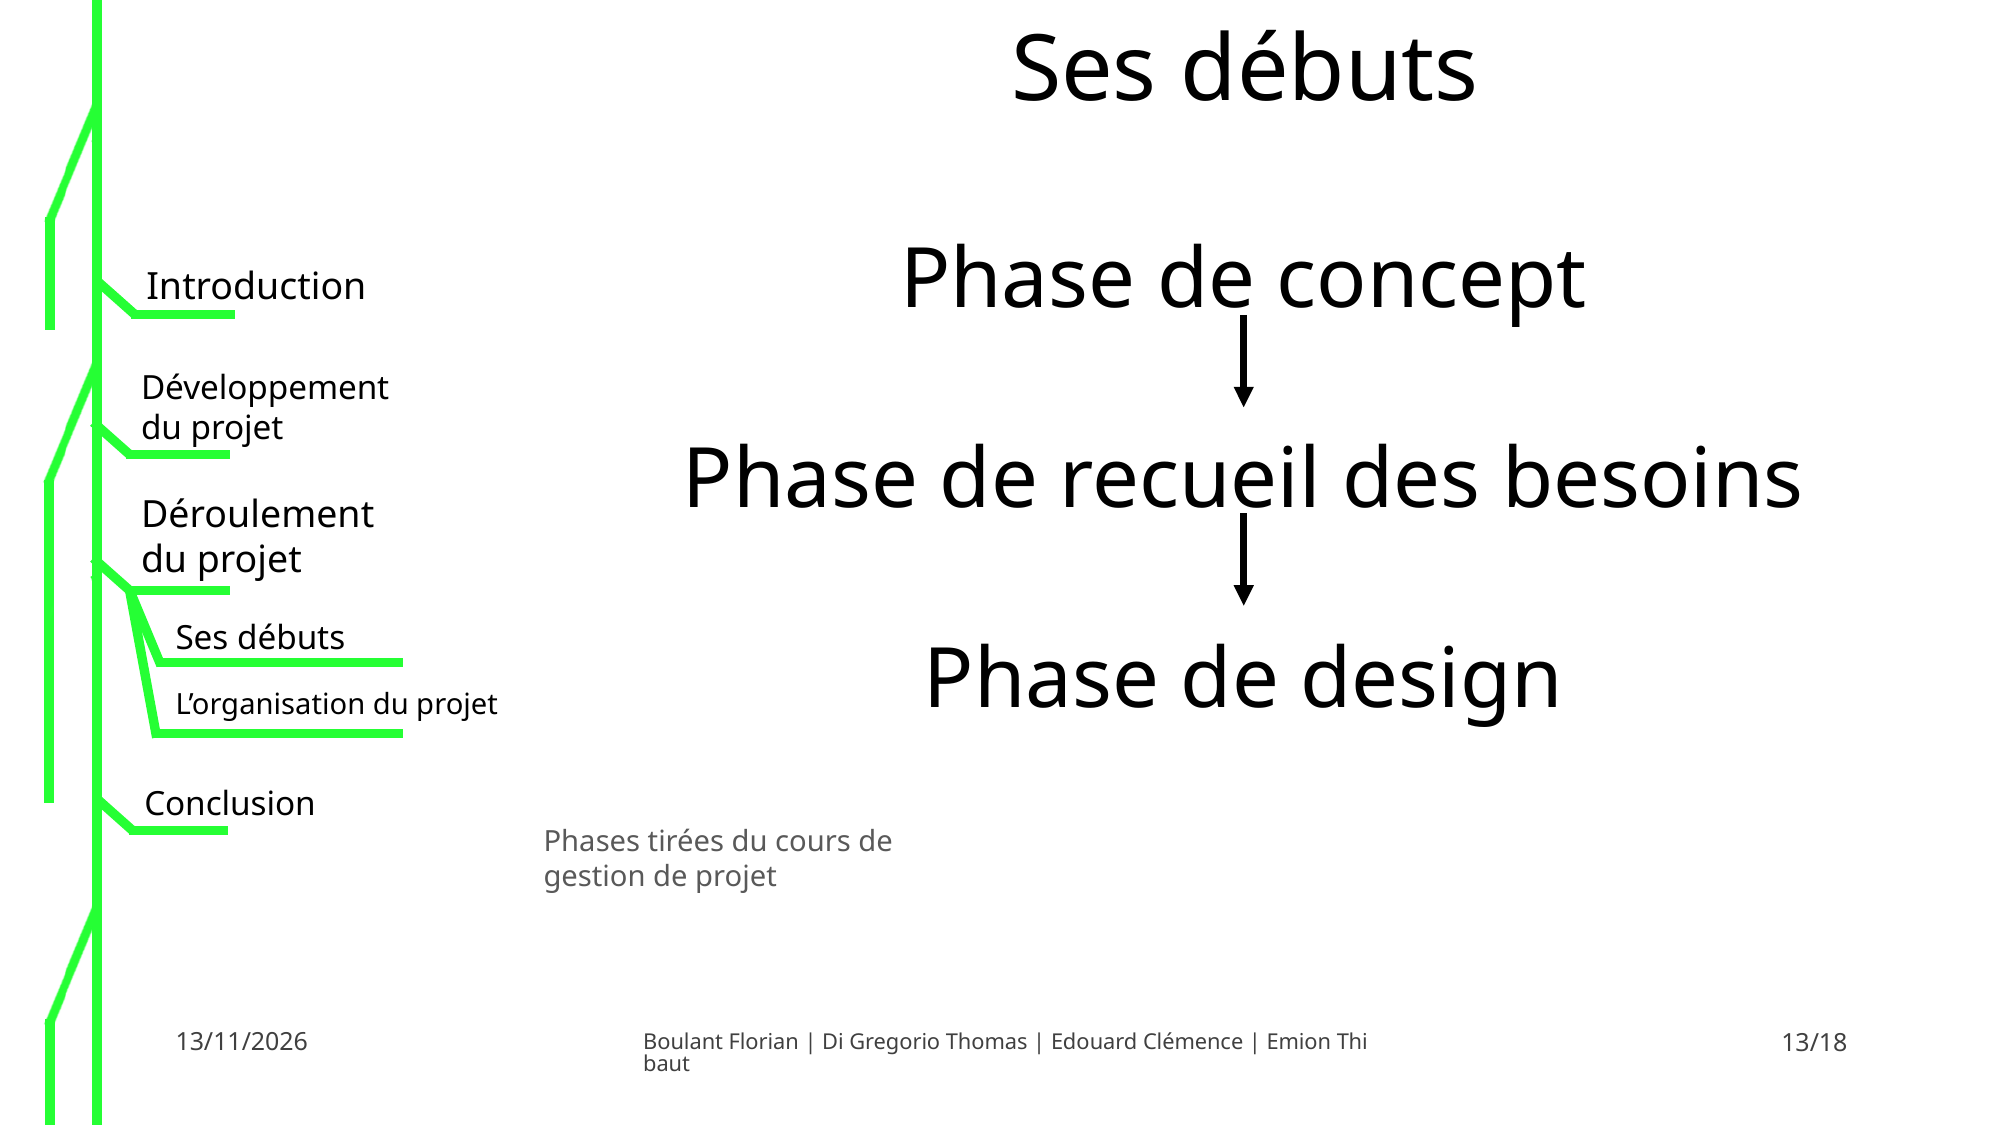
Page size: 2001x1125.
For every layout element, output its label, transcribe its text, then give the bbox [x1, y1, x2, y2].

picture [138, 595, 197, 658]
footer Boulant Florian | Di Gregorio Thomas | Edouard Clémence | Emion Thibaut [628, 1012, 1396, 1073]
picture [144, 640, 197, 729]
slide_number 13/18 [1412, 1013, 1863, 1073]
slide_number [160, 1012, 611, 1073]
text_box Phase de concept Phase de recueil des besoins Phase de design [646, 216, 1842, 731]
text_box Phases tirées du cours de gestion de projet [528, 815, 915, 900]
picture [0, 0, 197, 1125]
list Ses débuts [628, 14, 1863, 138]
